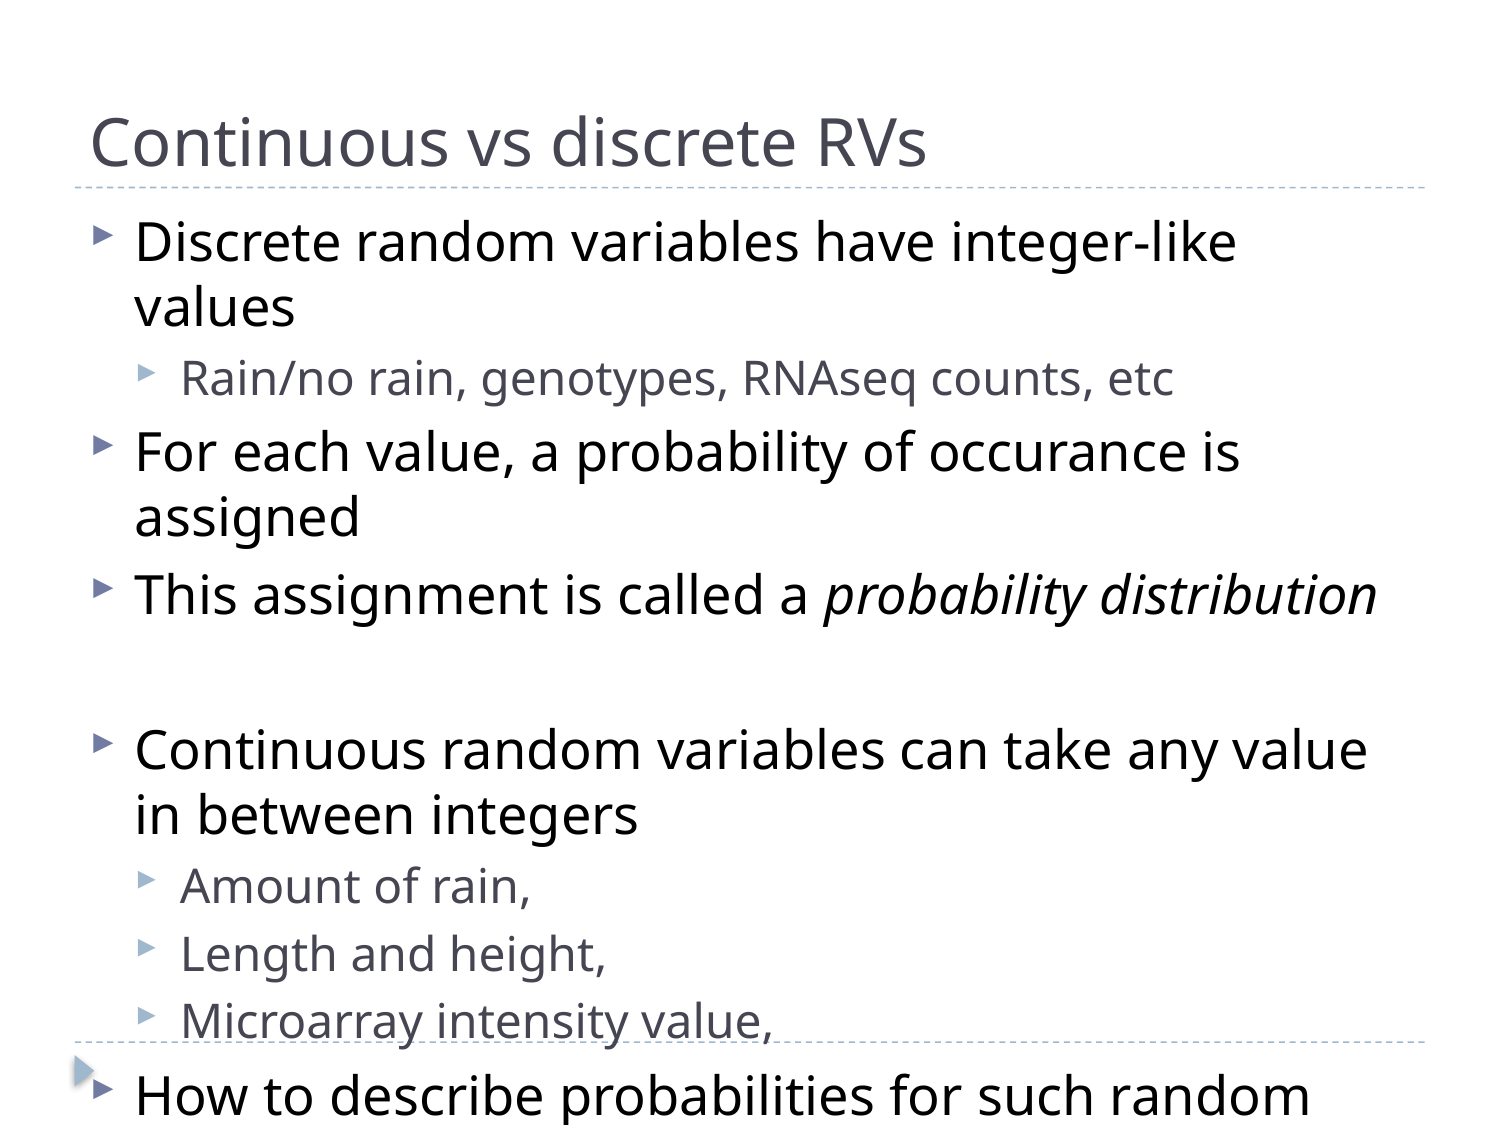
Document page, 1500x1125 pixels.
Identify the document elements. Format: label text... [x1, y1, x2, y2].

title Continuous vs discrete RVs [75, 24, 1425, 188]
